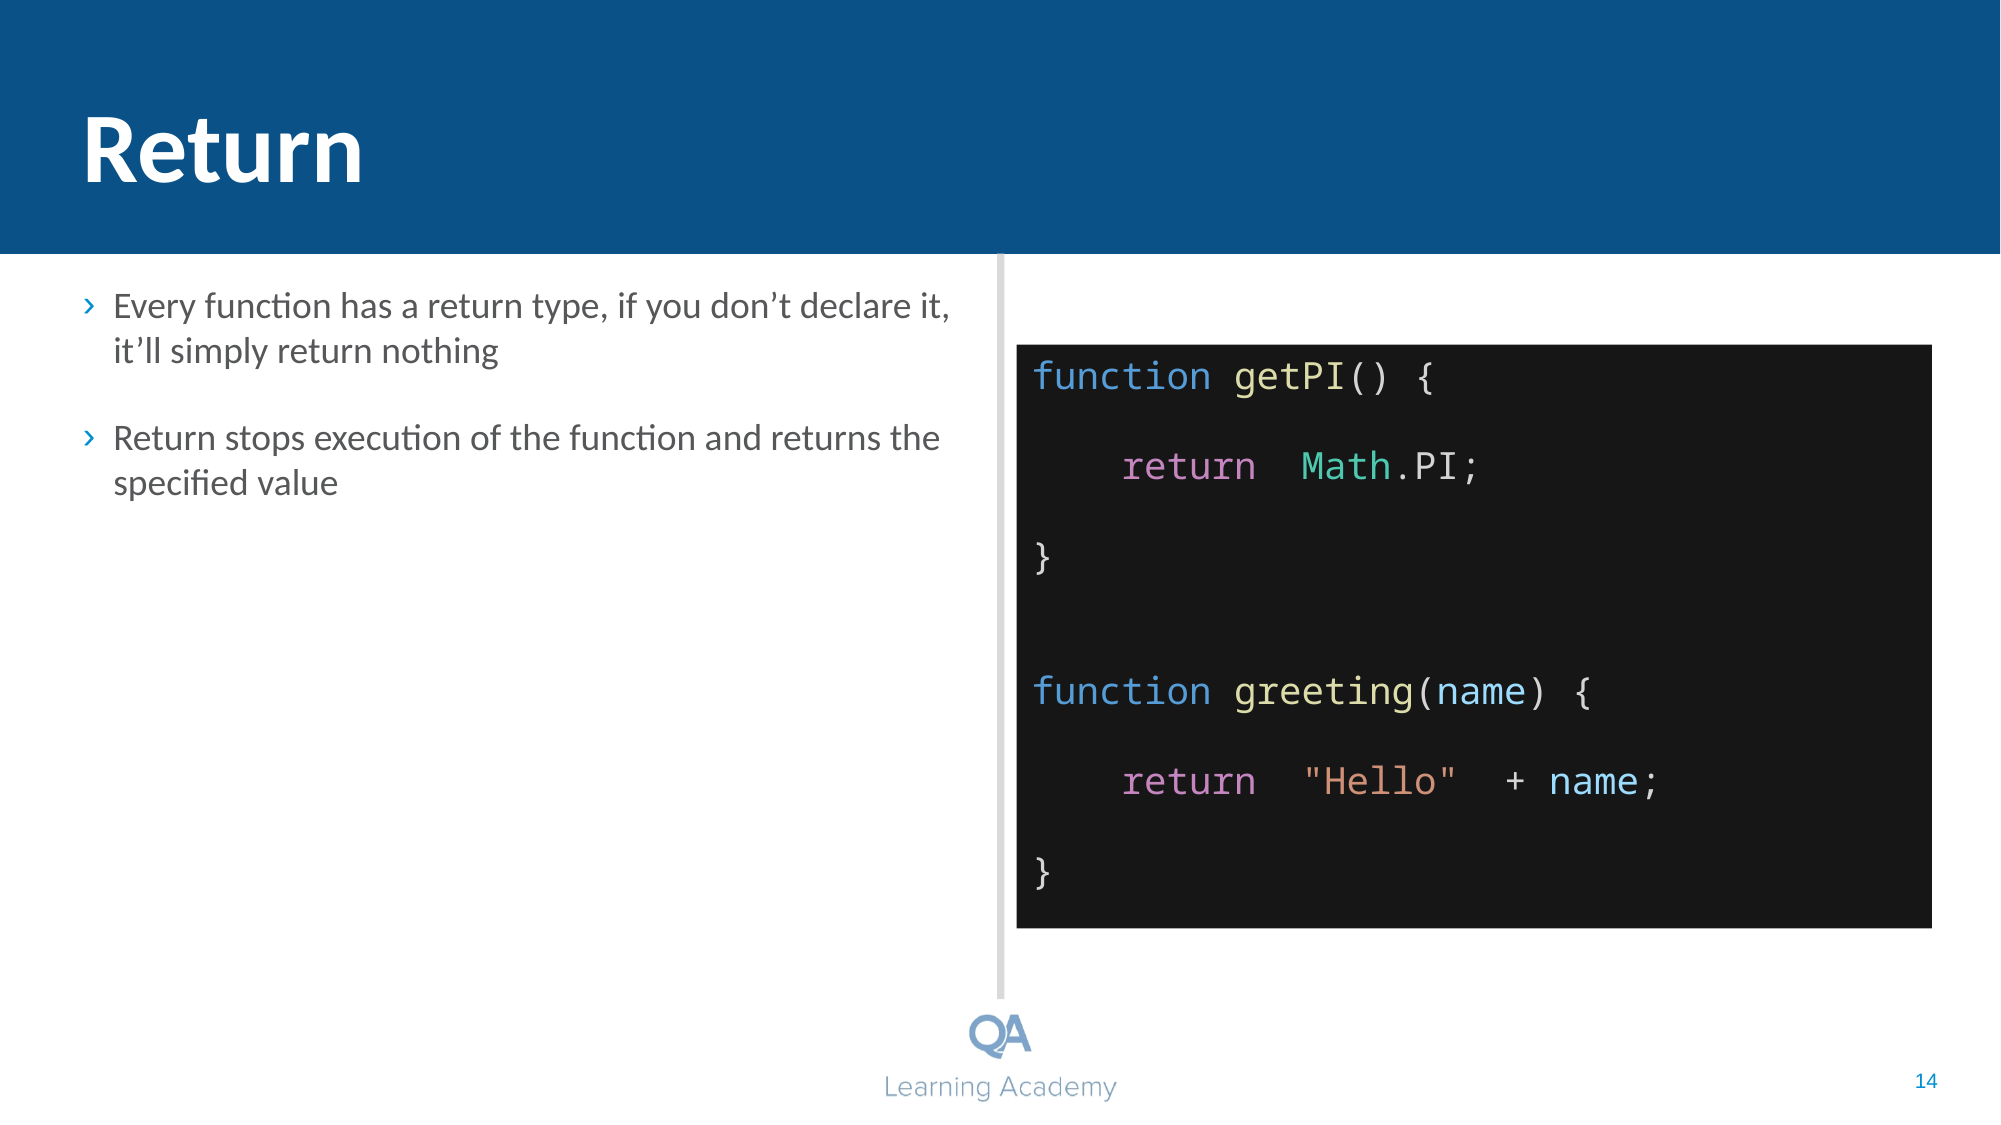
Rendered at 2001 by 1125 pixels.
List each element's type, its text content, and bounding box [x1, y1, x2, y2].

title Return [67, 20, 1565, 210]
list Every function has a return type, if you don’t declare it, it’ll simply return nothing Return stops execution of the function and returns the specified value [67, 273, 984, 1000]
text_box function getPI() { return Math.PI; } function greeting(name) { return "Hello" + name; } [1016, 344, 1932, 929]
